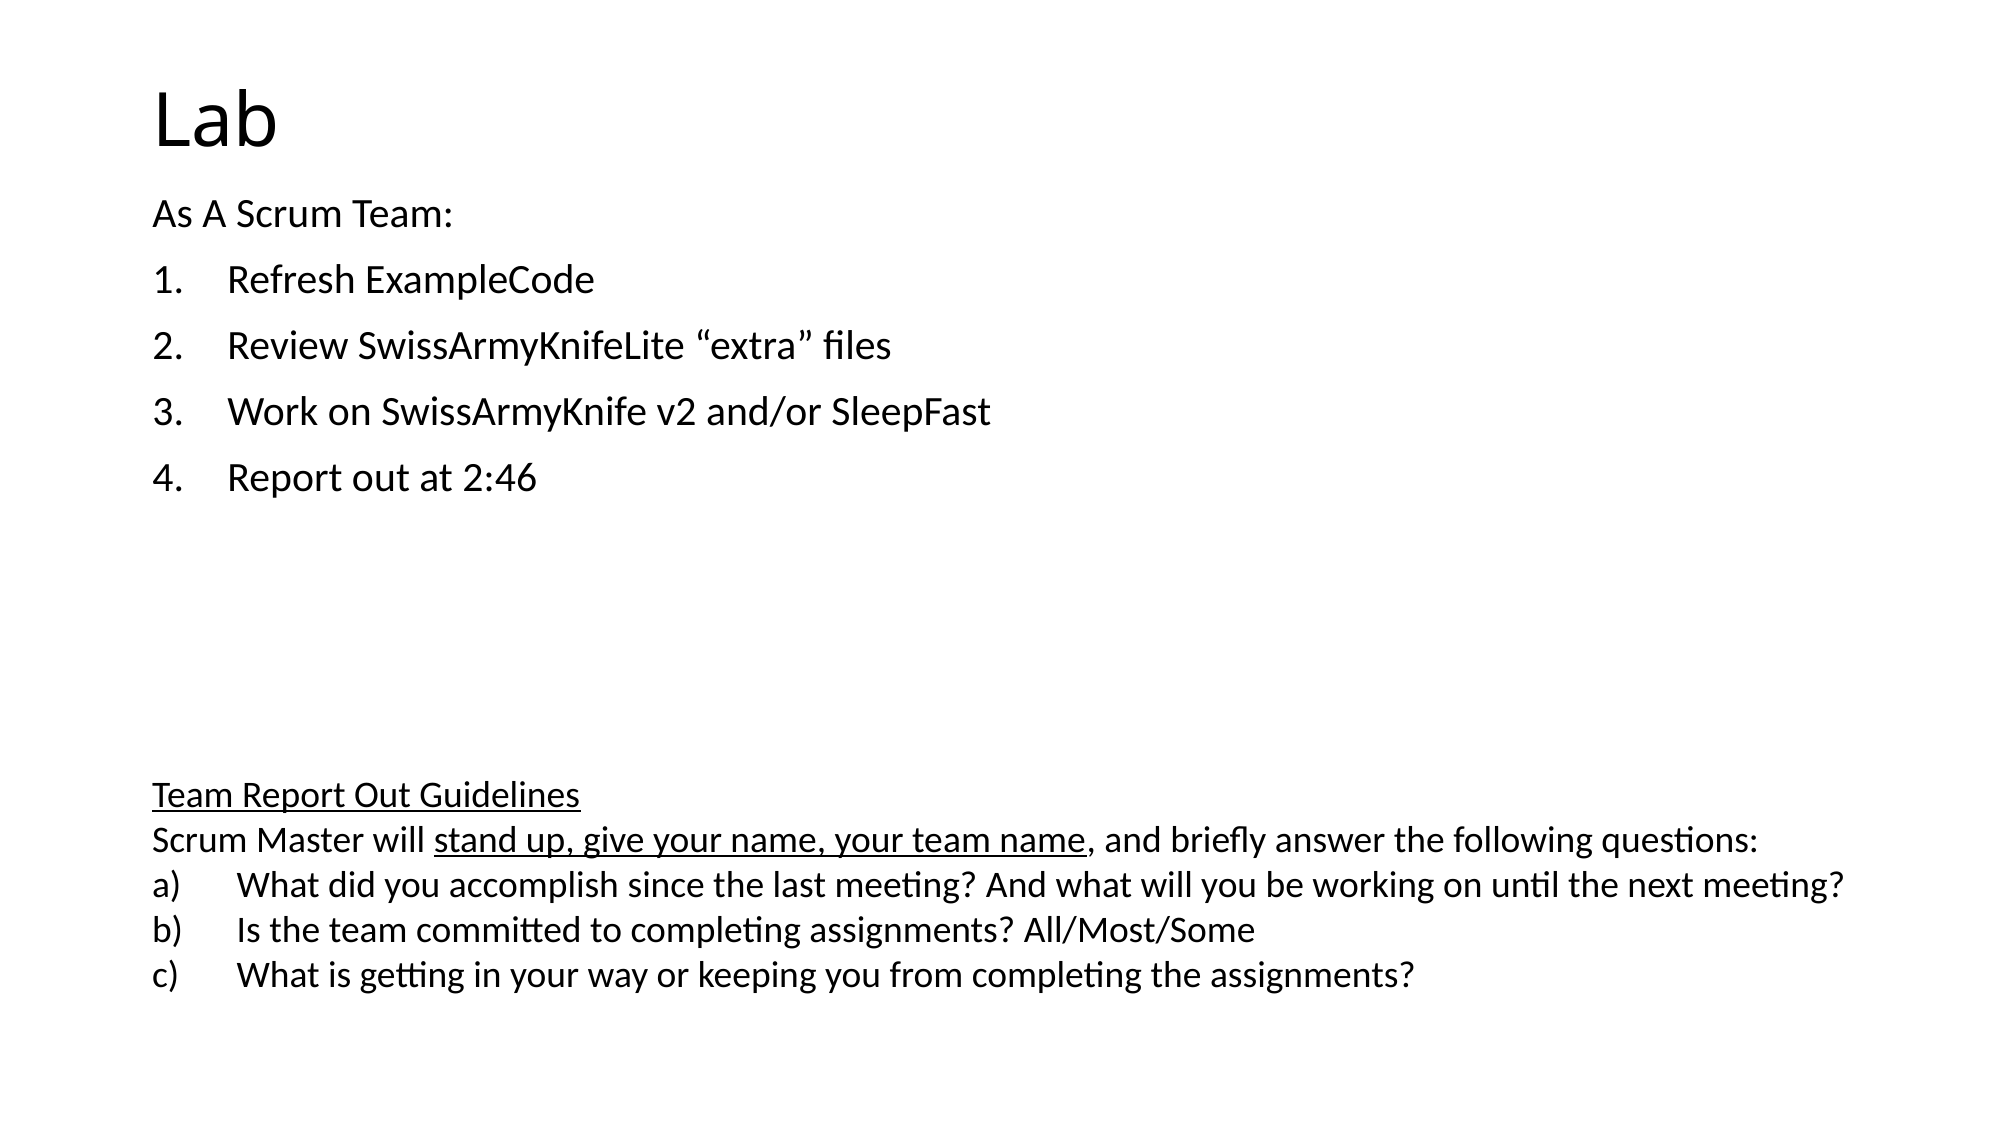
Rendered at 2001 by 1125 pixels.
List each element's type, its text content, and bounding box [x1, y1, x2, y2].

text_box Team Report Out Guidelines Scrum Master will stand up, give your name, your team name, and briefly answer the following questions: What did you accomplish since the last meeting? And what will you be working on until the next meeting? Is the team committed to completing assignments? All/Most/Some What is getting in your way or keeping you from completing the assignments? [137, 762, 1863, 1003]
list As A Scrum Team: Refresh ExampleCode Review SwissArmyKnifeLite “extra” files Work on SwissArmyKnife v2 and/or SleepFast Report out at 2:46 [137, 184, 1896, 694]
title Lab [137, 59, 1863, 184]
